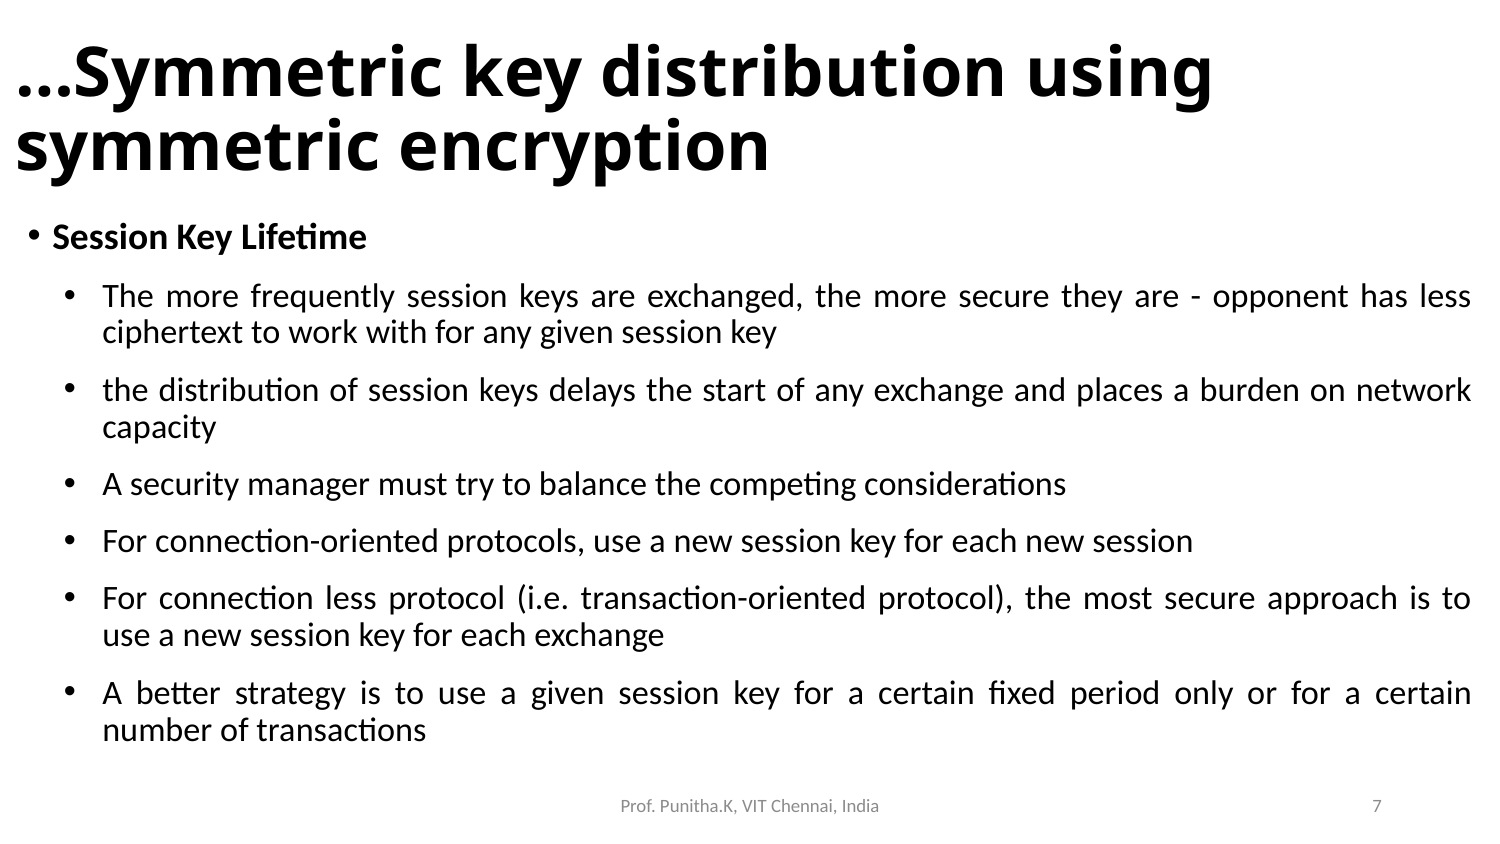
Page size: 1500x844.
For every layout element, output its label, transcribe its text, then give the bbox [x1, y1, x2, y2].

footer Prof. Punitha.K, VIT Chennai, India [496, 782, 1004, 827]
slide_number 7 [1059, 782, 1397, 827]
list Session Key Lifetime The more frequently session keys are exchanged, the more secure they are - opponent has less ciphertext to work with for any given session key the distribution of session keys delays the start of any exchange and places a burden on network capacity A security manager must try to balance the competing considerations For connection-oriented protocols, use a new session key for each new session For connection less protocol (i.e. transaction-oriented protocol), the most secure approach is to use a new session key for each exchange A better strategy is to use a given session key for a certain fixed period only or for a certain number of transactions [12, 209, 1488, 760]
title …Symmetric key distribution using symmetric encryption [0, 0, 1450, 222]
